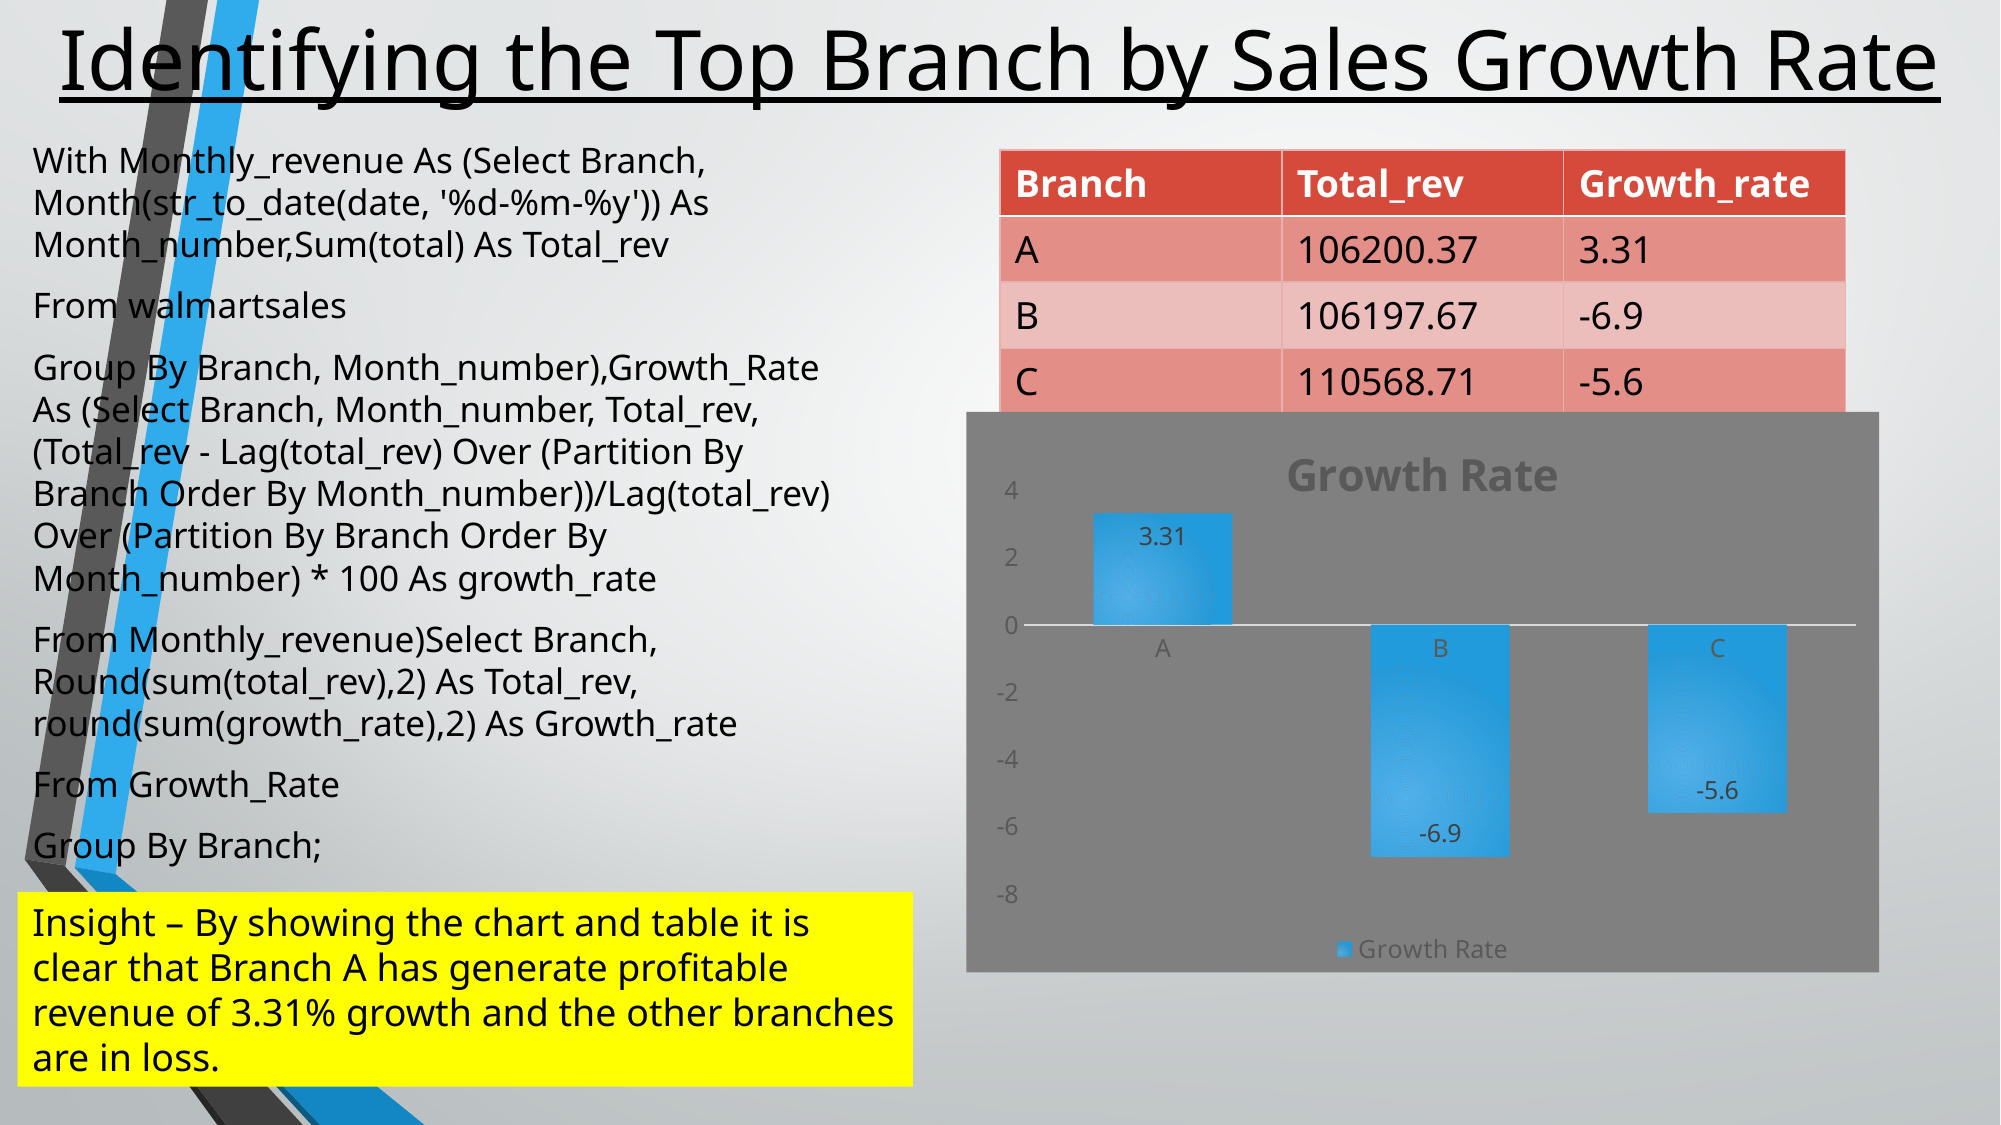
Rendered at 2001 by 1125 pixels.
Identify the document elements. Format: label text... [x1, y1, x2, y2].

title Identifying the Top Branch by Sales Growth Rate [0, 0, 2000, 116]
table_cell A [1001, 217, 1281, 281]
table_cell 3.31 [1564, 217, 1845, 281]
table_header Branch [1001, 151, 1281, 215]
list With Monthly_revenue As (Select Branch, Month(str_to_date(date, '%d-%m-%y')) As Month_number,Sum(total) As Total_rev From walmartsales Group By Branch, Month_number),Growth_Rate As (Select Branch, Month_number, Total_rev,(Total_rev - Lag(total_rev) Over (Partition By Branch Order By Month_number))/Lag(total_rev) Over (Partition By Branch Order By Month_number) * 100 As growth_rate From Monthly_revenue)Select Branch, Round(sum(total_rev),2) As Total_rev, round(sum(growth_rate),2) As Growth_rate From Growth_Rate Group By Branch; [17, 127, 864, 877]
table_cell B [1001, 283, 1281, 348]
table_header Growth_rate [1564, 151, 1845, 215]
table_cell C [1001, 349, 1281, 411]
table_header Total_rev [1283, 151, 1563, 215]
table_cell 110568.71 [1283, 349, 1563, 411]
table_cell -6.9 [1564, 283, 1845, 348]
table_cell 106200.37 [1283, 217, 1563, 281]
chart [966, 411, 1880, 973]
table_cell -5.6 [1564, 349, 1845, 411]
text_box Insight – By showing the chart and table it is clear that Branch A has generate profitable revenue of 3.31% growth and the other branches are in loss. [17, 891, 913, 1087]
table_cell 106197.67 [1283, 283, 1563, 348]
